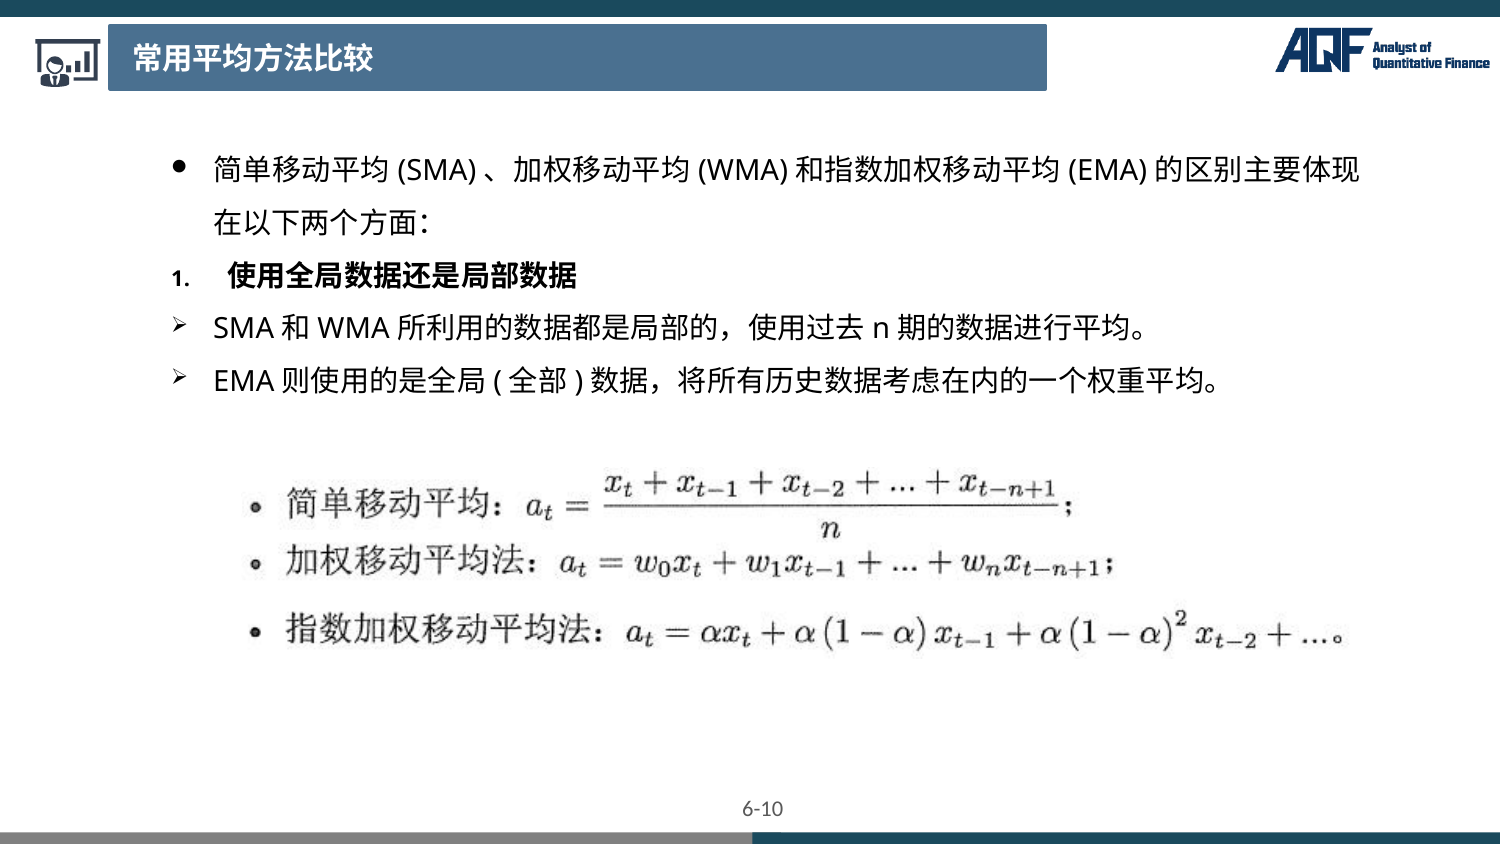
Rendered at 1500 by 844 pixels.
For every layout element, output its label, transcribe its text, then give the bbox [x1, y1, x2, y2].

list 常用平均方法比较 [117, 32, 1039, 84]
list 简单移动平均(SMA)、加权移动平均(WMA)和指数加权移动平均(EMA)的区别主要体现在以下两个方面： 使用全局数据还是局部数据 SMA和WMA所利用的数据都是局部的，使用过去n期的数据进行平均。 EMA则使用的是全局(全部)数据，将所有历史数据考虑在内的一个权重平均。 [88, 126, 1376, 493]
picture [236, 467, 1377, 660]
picture [1252, 2, 1500, 102]
